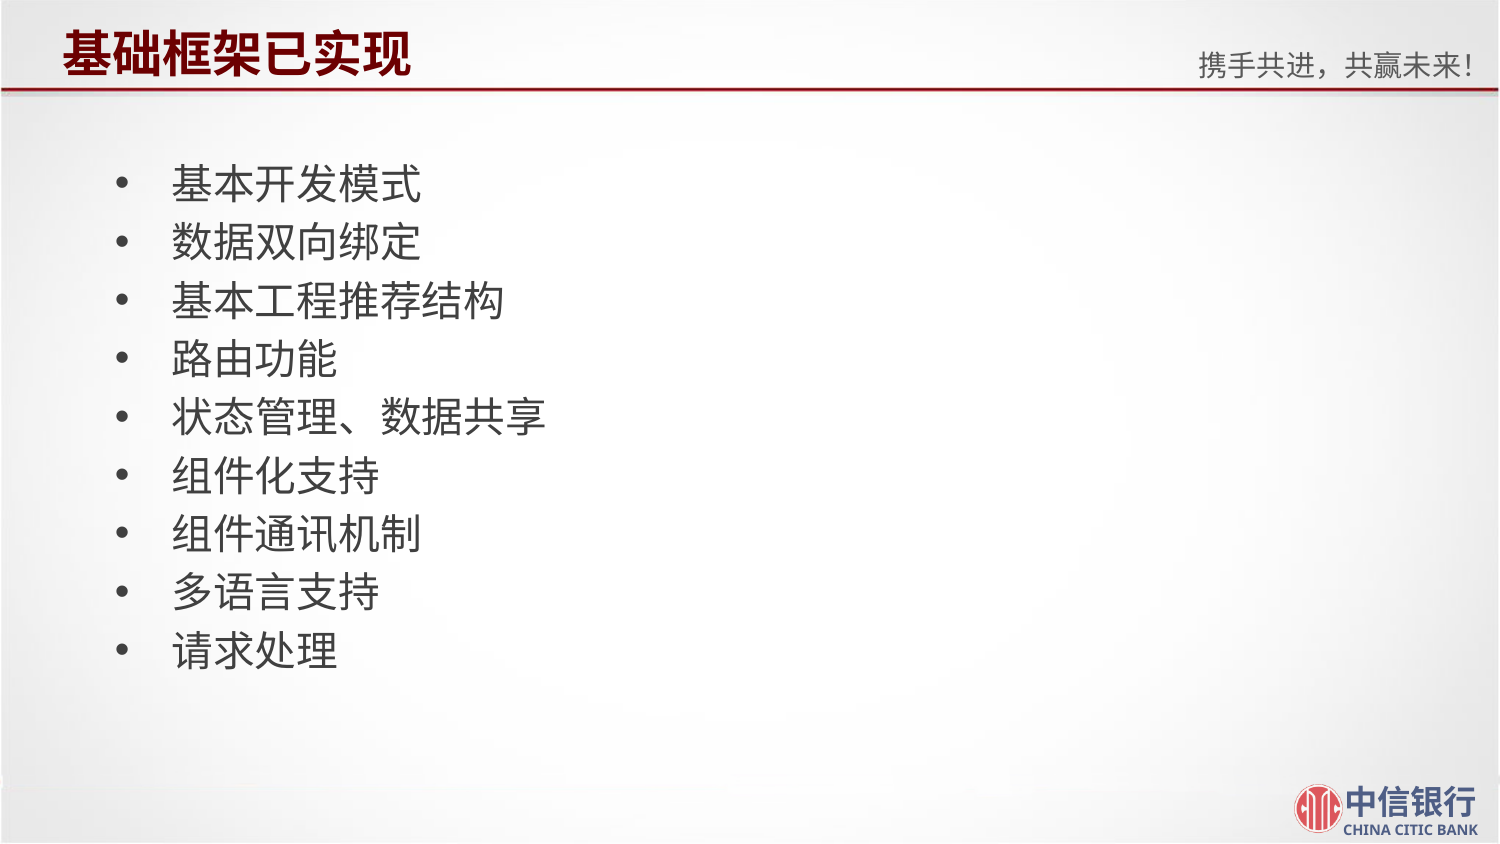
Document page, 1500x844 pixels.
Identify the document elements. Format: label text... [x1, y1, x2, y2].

text_box Require [1288, 777, 1349, 840]
picture [0, 88, 1500, 96]
list 基本开发模式 数据双向绑定 基本工程推荐结构 路由功能 状态管理、数据共享 组件化支持 组件通讯机制 多语言支持 请求处理 [100, 150, 1412, 777]
title 基础框架已实现 [47, 14, 1066, 84]
